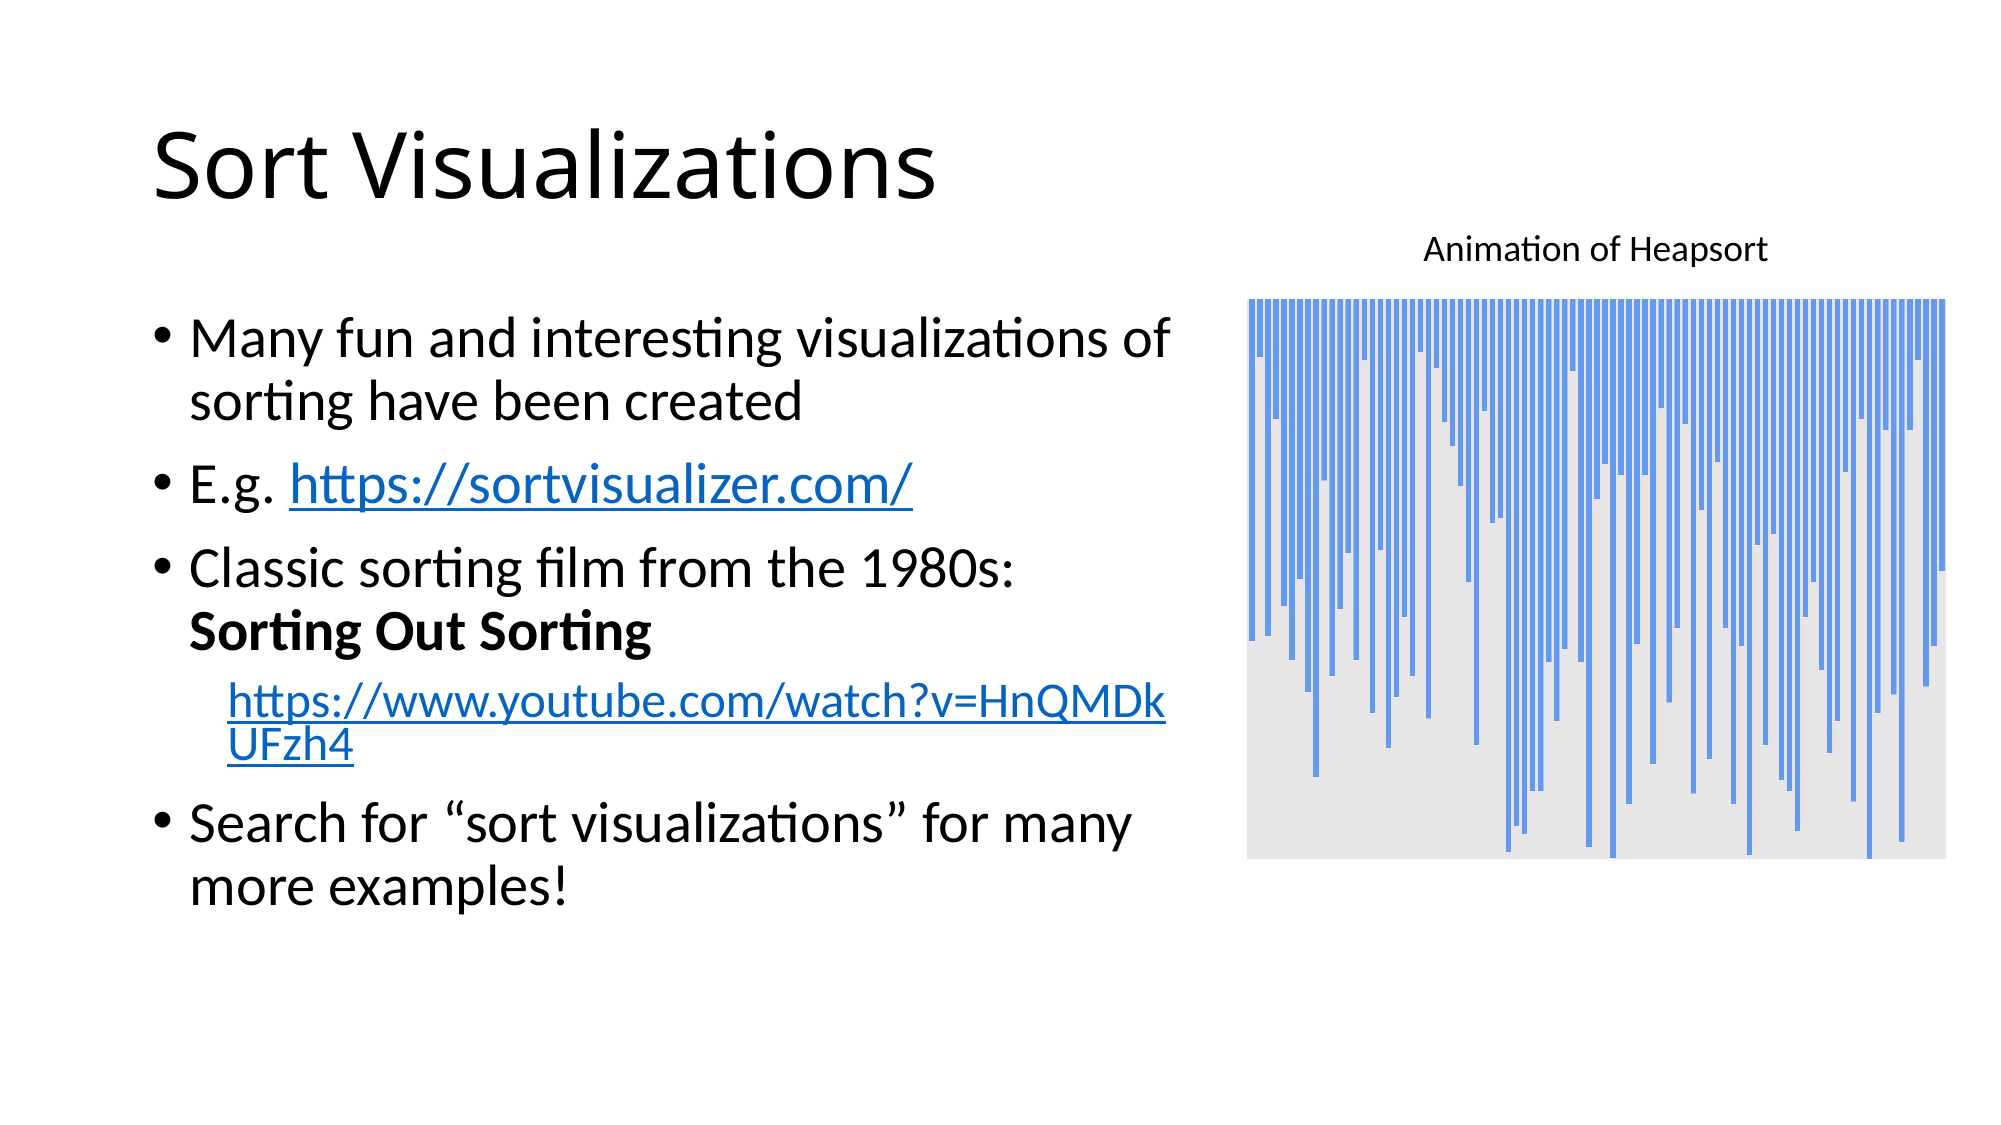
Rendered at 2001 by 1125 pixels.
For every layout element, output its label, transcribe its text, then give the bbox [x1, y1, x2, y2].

list Many fun and interesting visualizations of sorting have been created E.g. https://sortvisualizer.com/ Classic sorting film from the 1980s: Sorting Out Sorting https://www.youtube.com/watch?v=HnQMDkUFzh4 Search for “sort visualizations” for many more examples! [137, 299, 1203, 1014]
title Sort Visualizations [137, 59, 957, 278]
text_box Animation of Heapsort [1408, 216, 1785, 277]
picture [1247, 299, 1946, 859]
